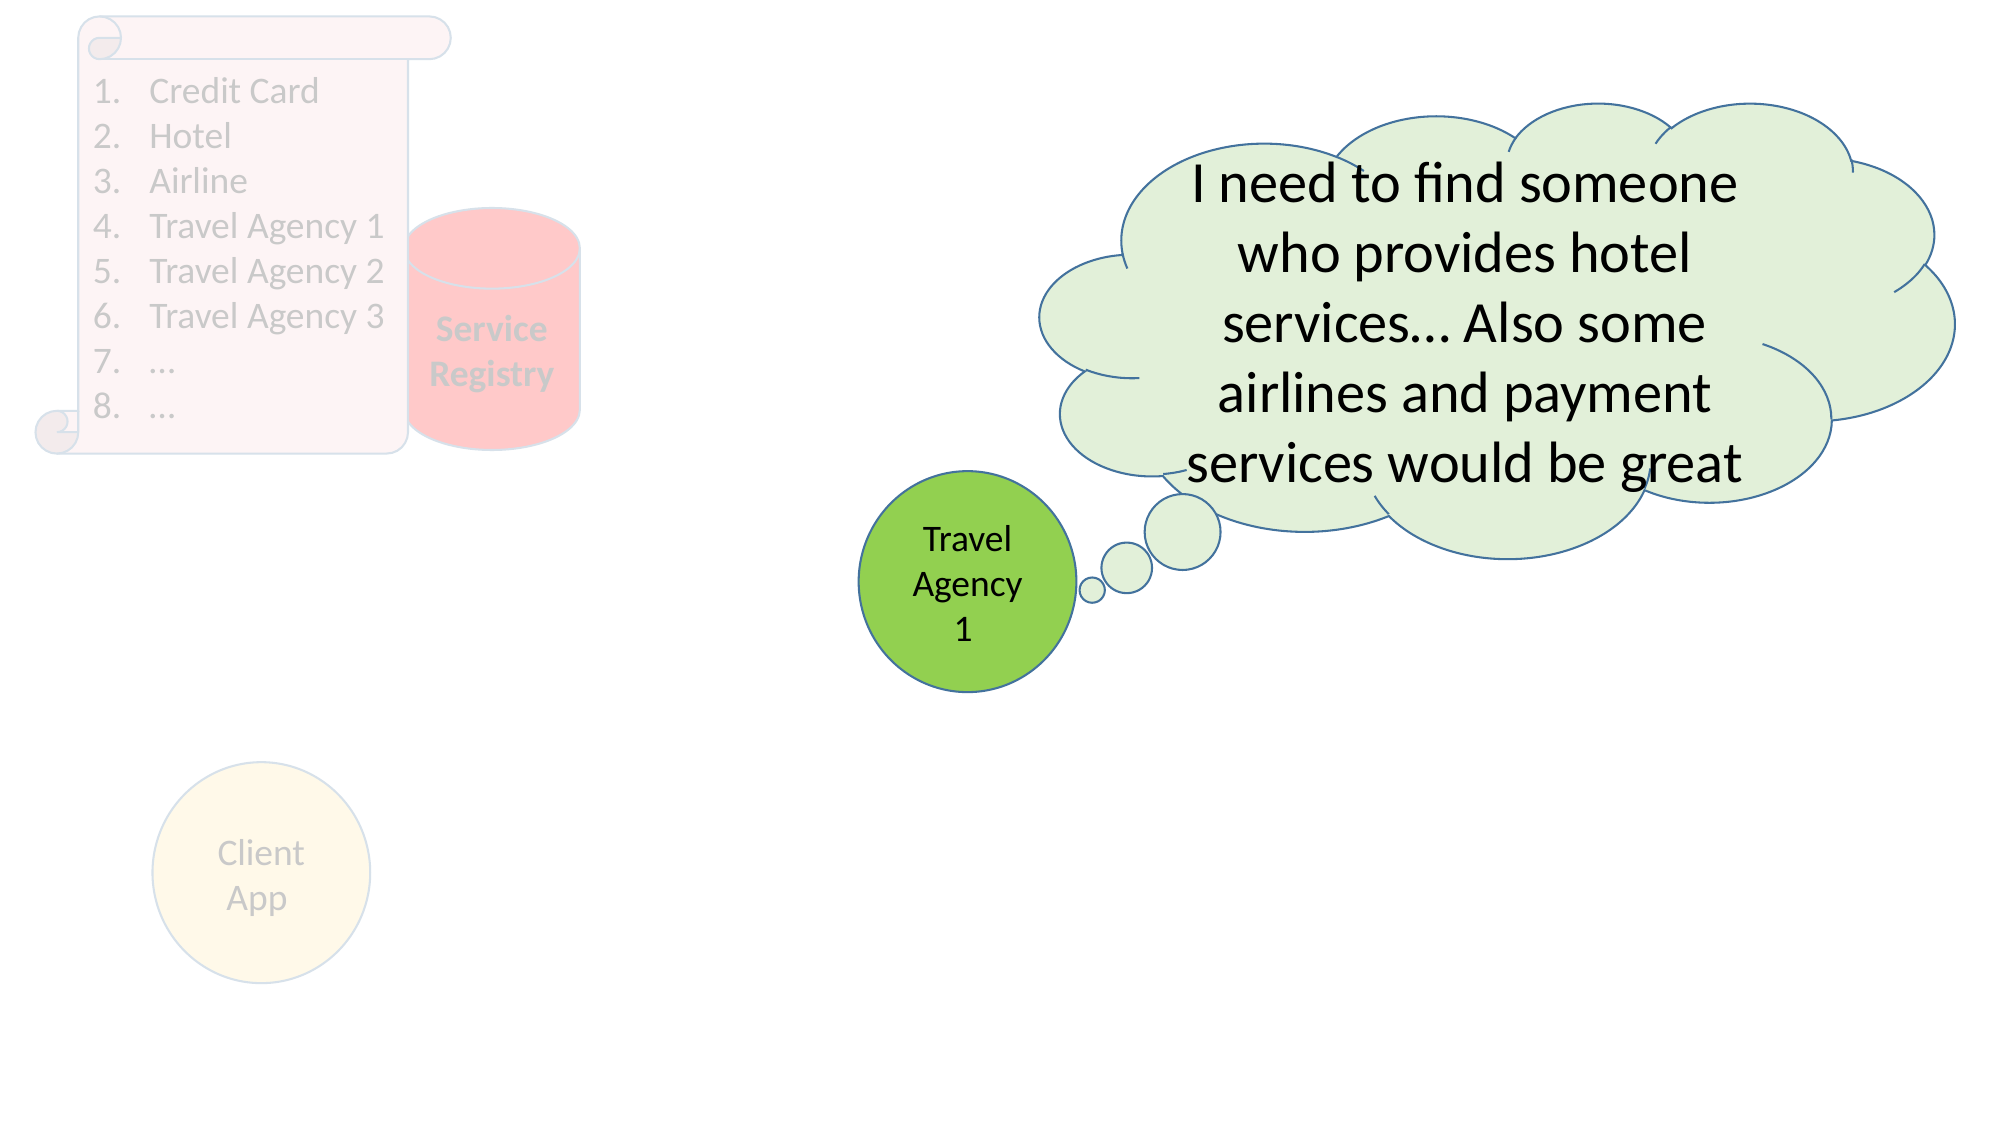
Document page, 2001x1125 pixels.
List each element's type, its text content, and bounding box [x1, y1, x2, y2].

text_box I need to find someone who provides hotel services… Also some airlines and payment services would be great [1038, 102, 1956, 604]
text_box [15, 0, 769, 1026]
text_box Travel Agency 1 [857, 470, 1078, 694]
